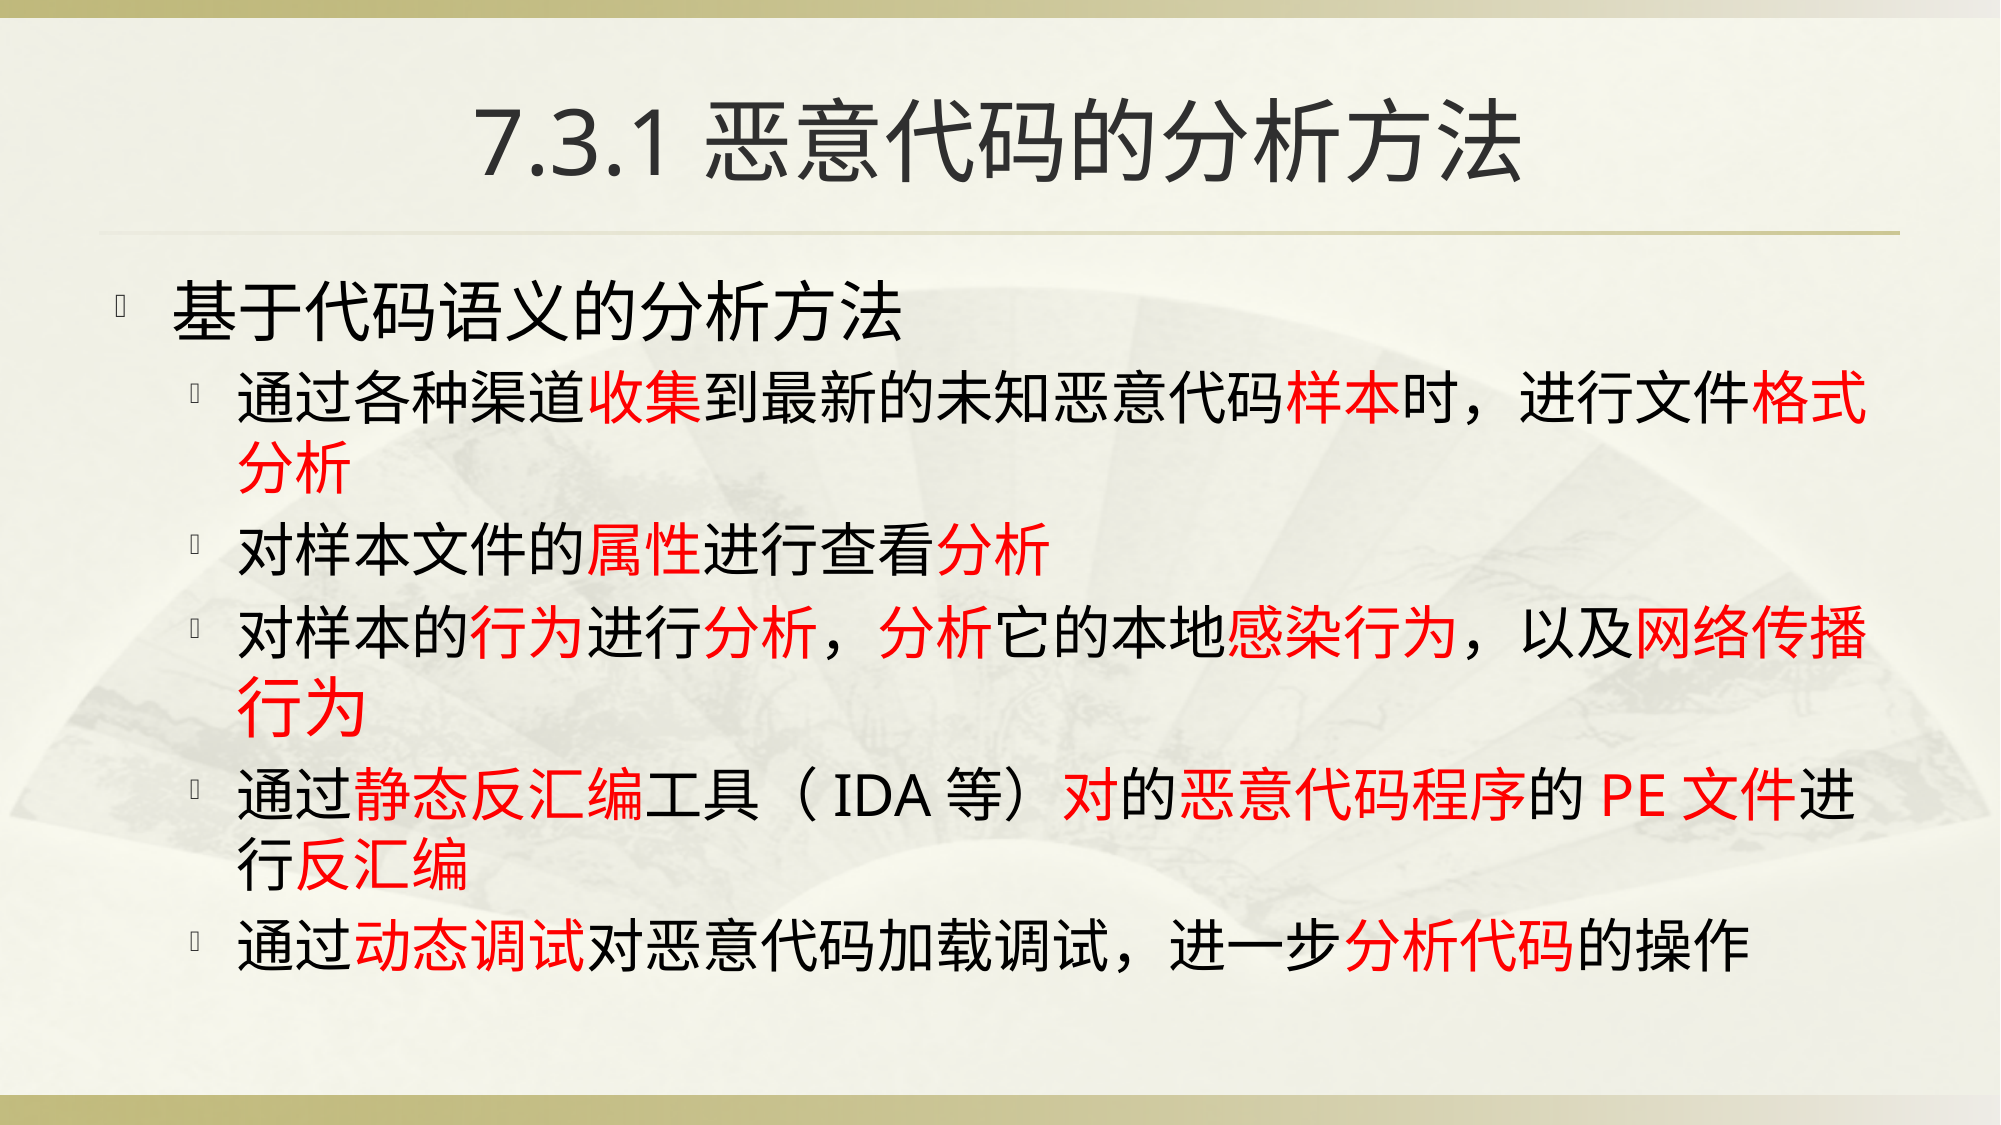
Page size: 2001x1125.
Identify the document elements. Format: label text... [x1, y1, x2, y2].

list 基于代码语义的分析方法 通过各种渠道收集到最新的未知恶意代码样本时，进行文件格式分析 对样本文件的属性进行查看分析 对样本的行为进行分析，分析它的本地感染行为，以及网络传播行为 通过静态反汇编工具（IDA等）对的恶意代码程序的PE文件进行反汇编 通过动态调试对恶意代码加载调试，进一步分析代码的操作 [99, 262, 1900, 1032]
title 7.3.1恶意代码的分析方法 [99, 45, 1900, 233]
